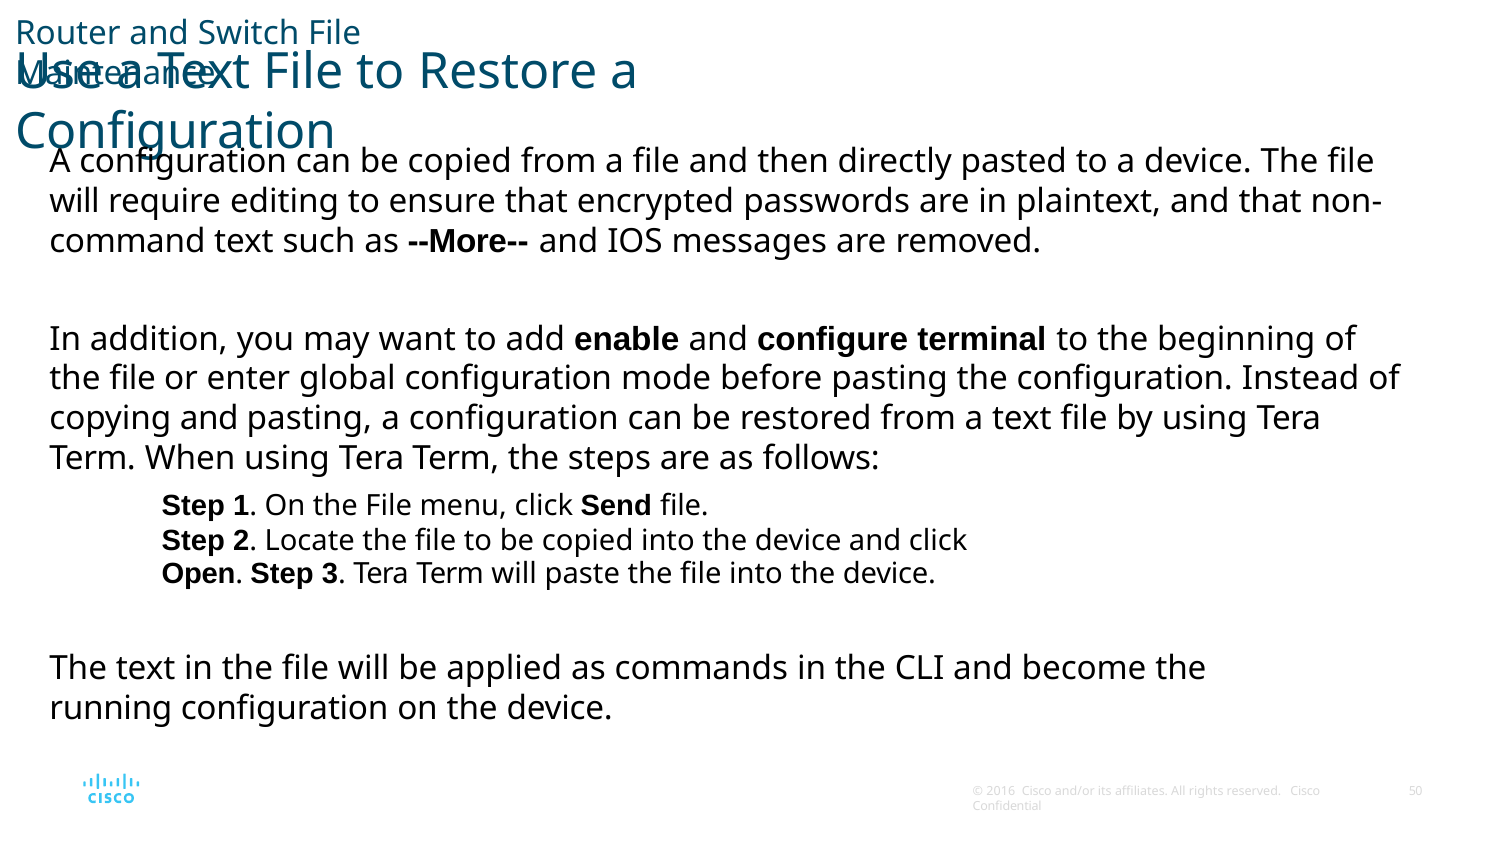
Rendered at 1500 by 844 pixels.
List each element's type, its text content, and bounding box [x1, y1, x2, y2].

footer © 2016 Cisco and/or its affiliates. All rights reserved. Cisco Confidential [970, 782, 1381, 844]
text_box Router and Switch File Maintenance [12, 9, 552, 36]
slide_number 69 [1402, 782, 1432, 844]
title Use a Text File to Restore a Configuration [12, 36, 944, 180]
text_box A configuration can be copied from a file and then directly pasted to a device. The file will require editing to ensure that encrypted passwords are in plaintext, and that non-command text such as --More-- and IOS messages are removed. In addition, you may want to add enable and configure terminal to the beginning of the file or enter global configuration mode before pasting the configuration. Instead of copying and pasting, a configuration can be restored from a text file by using Tera Term. When using Tera Term, the steps are as follows: Step 1. On the File menu, click Send file. Step 2. Locate the file to be copied into the device and click Open. Step 3. Tera Term will paste the file into the device. The text in the file will be applied as commands in the CLI and become the running configuration on the device. [47, 137, 1414, 726]
